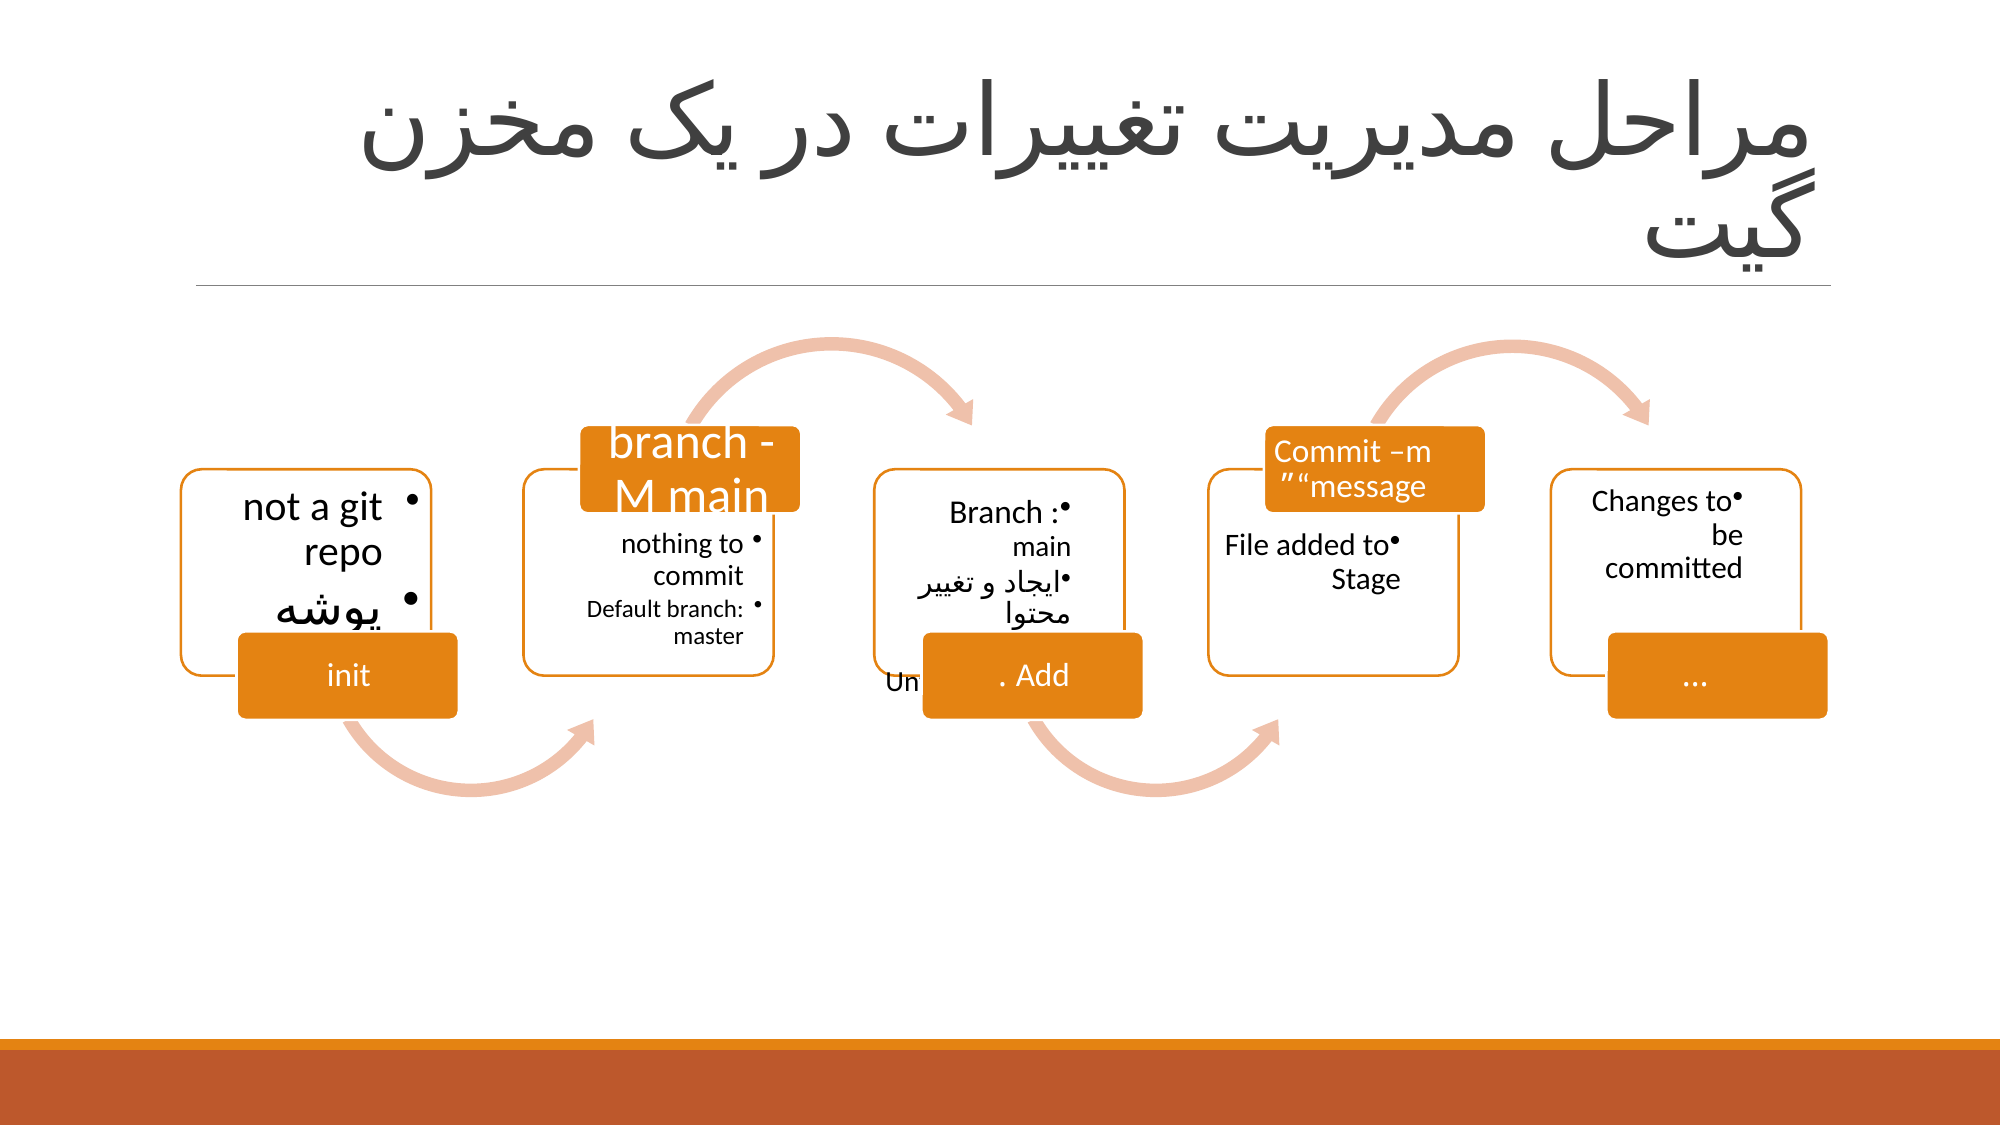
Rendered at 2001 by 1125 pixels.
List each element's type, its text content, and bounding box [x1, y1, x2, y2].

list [179, 302, 1831, 843]
title مراحل مدیریت تغییرات در یک مخزن گیت [180, 47, 1830, 285]
